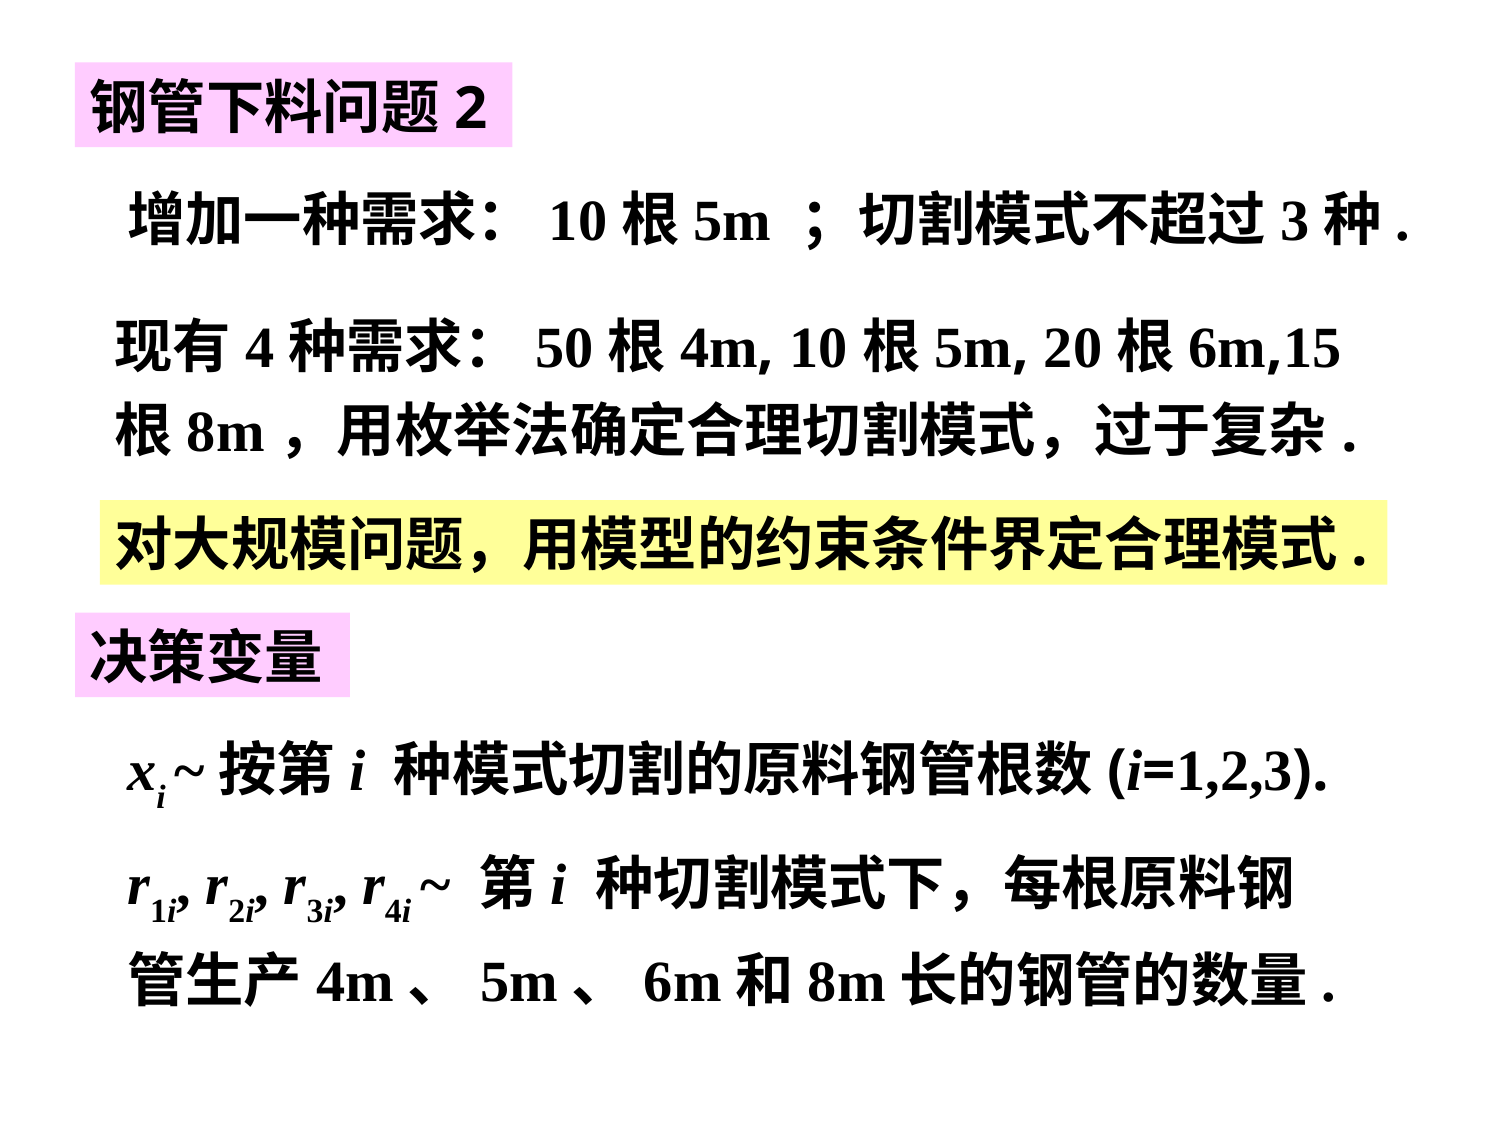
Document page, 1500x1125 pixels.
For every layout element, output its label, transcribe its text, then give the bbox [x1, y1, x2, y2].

text_box r1i, r2i, r3i, r4i ~ 第i 种切割模式下，每根原料钢管生产4m、5m、6m和8m长的钢管的数量. [112, 822, 1363, 1021]
text_box 现有4种需求：50根4m, 10根5m, 20根6m,15根8m，用枚举法确定合理切割模式，过于复杂. [99, 287, 1400, 471]
text_box 增加一种需求：10根5m ；切割模式不超过3种. [112, 174, 1400, 260]
text_box 钢管下料问题2 [74, 62, 513, 148]
text_box 决策变量 [75, 612, 350, 698]
text_box 对大规模问题，用模型的约束条件界定合理模式. [99, 500, 1388, 585]
text_box xi ~按第i 种模式切割的原料钢管根数(i=1,2,3). [112, 724, 1350, 822]
